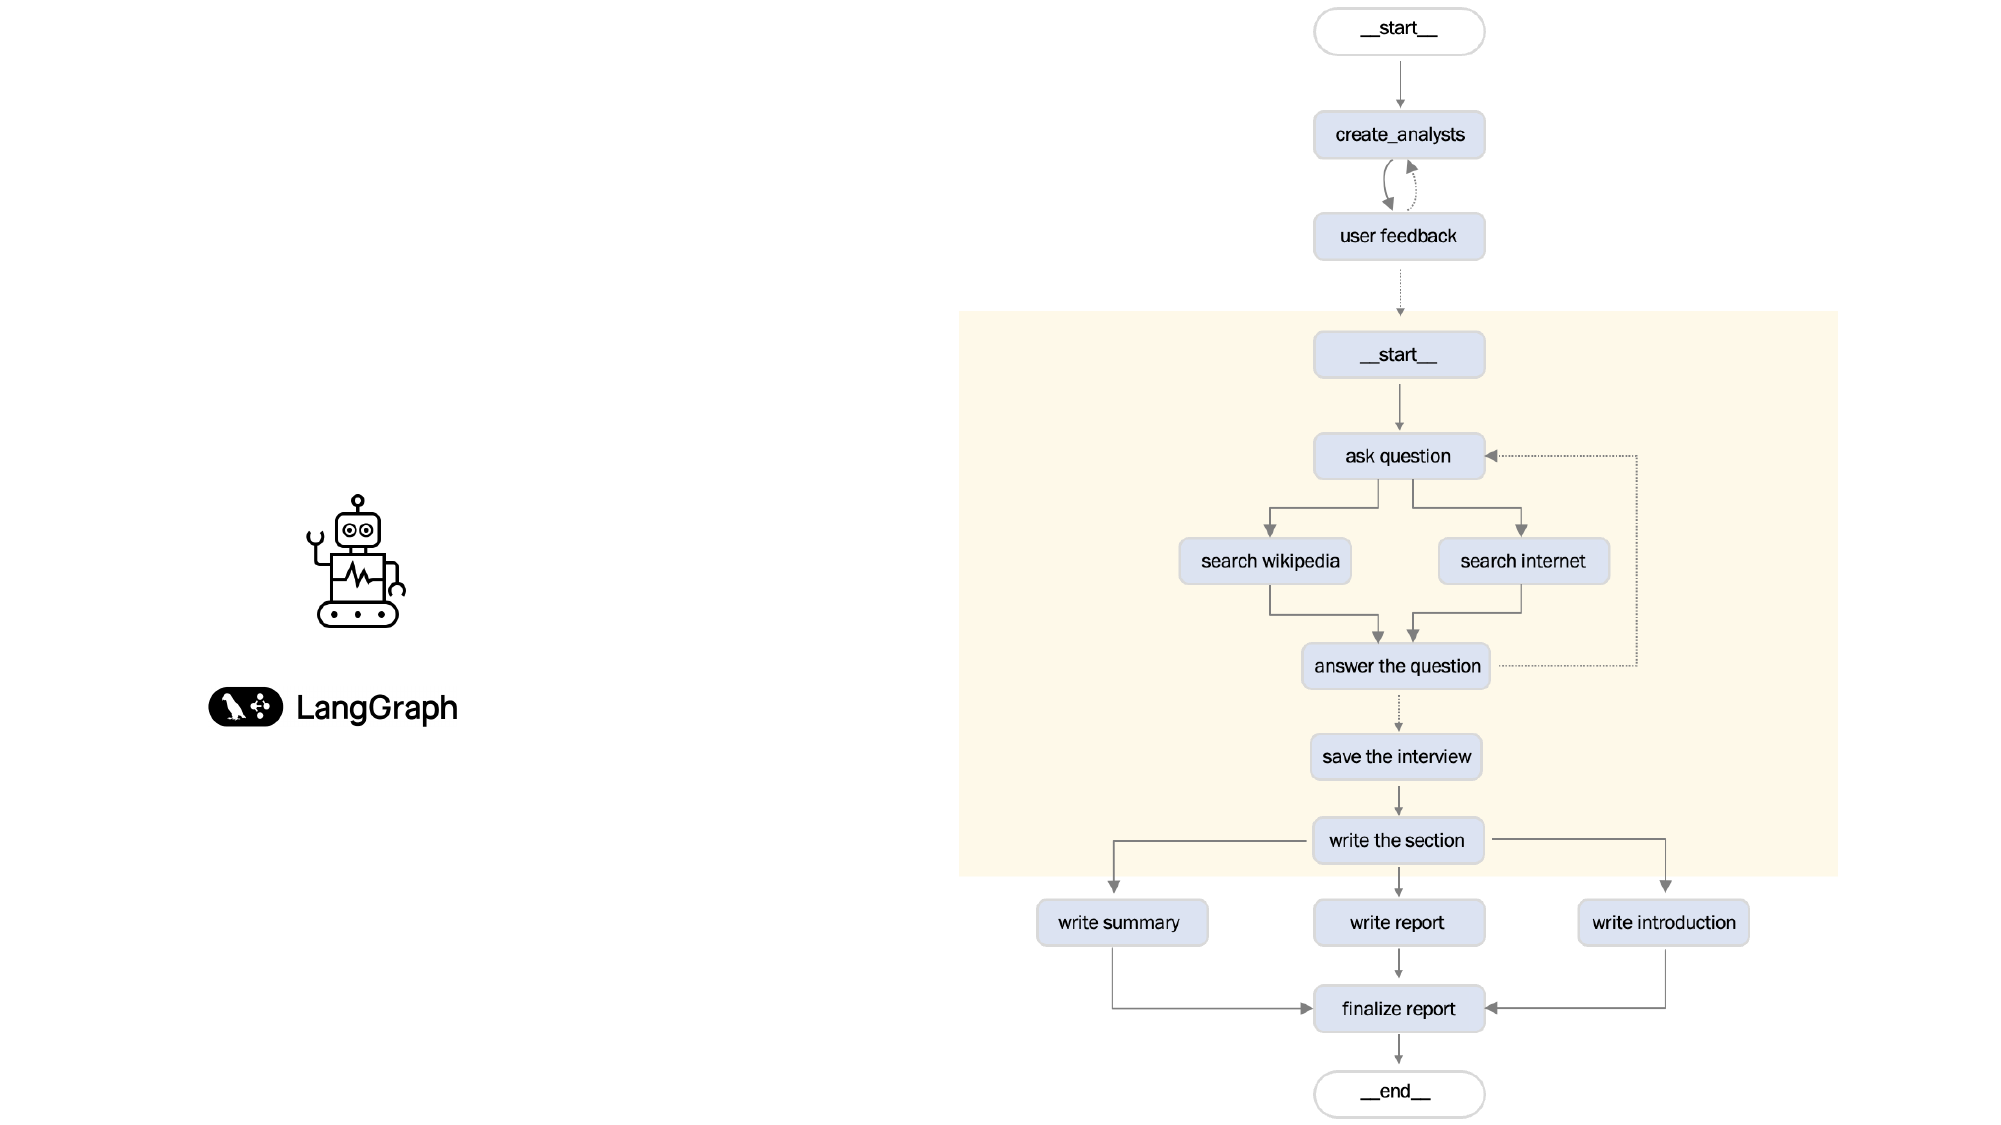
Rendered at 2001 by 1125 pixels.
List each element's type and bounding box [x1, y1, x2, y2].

picture [207, 686, 457, 727]
picture [279, 484, 436, 641]
picture [930, 0, 1865, 1125]
